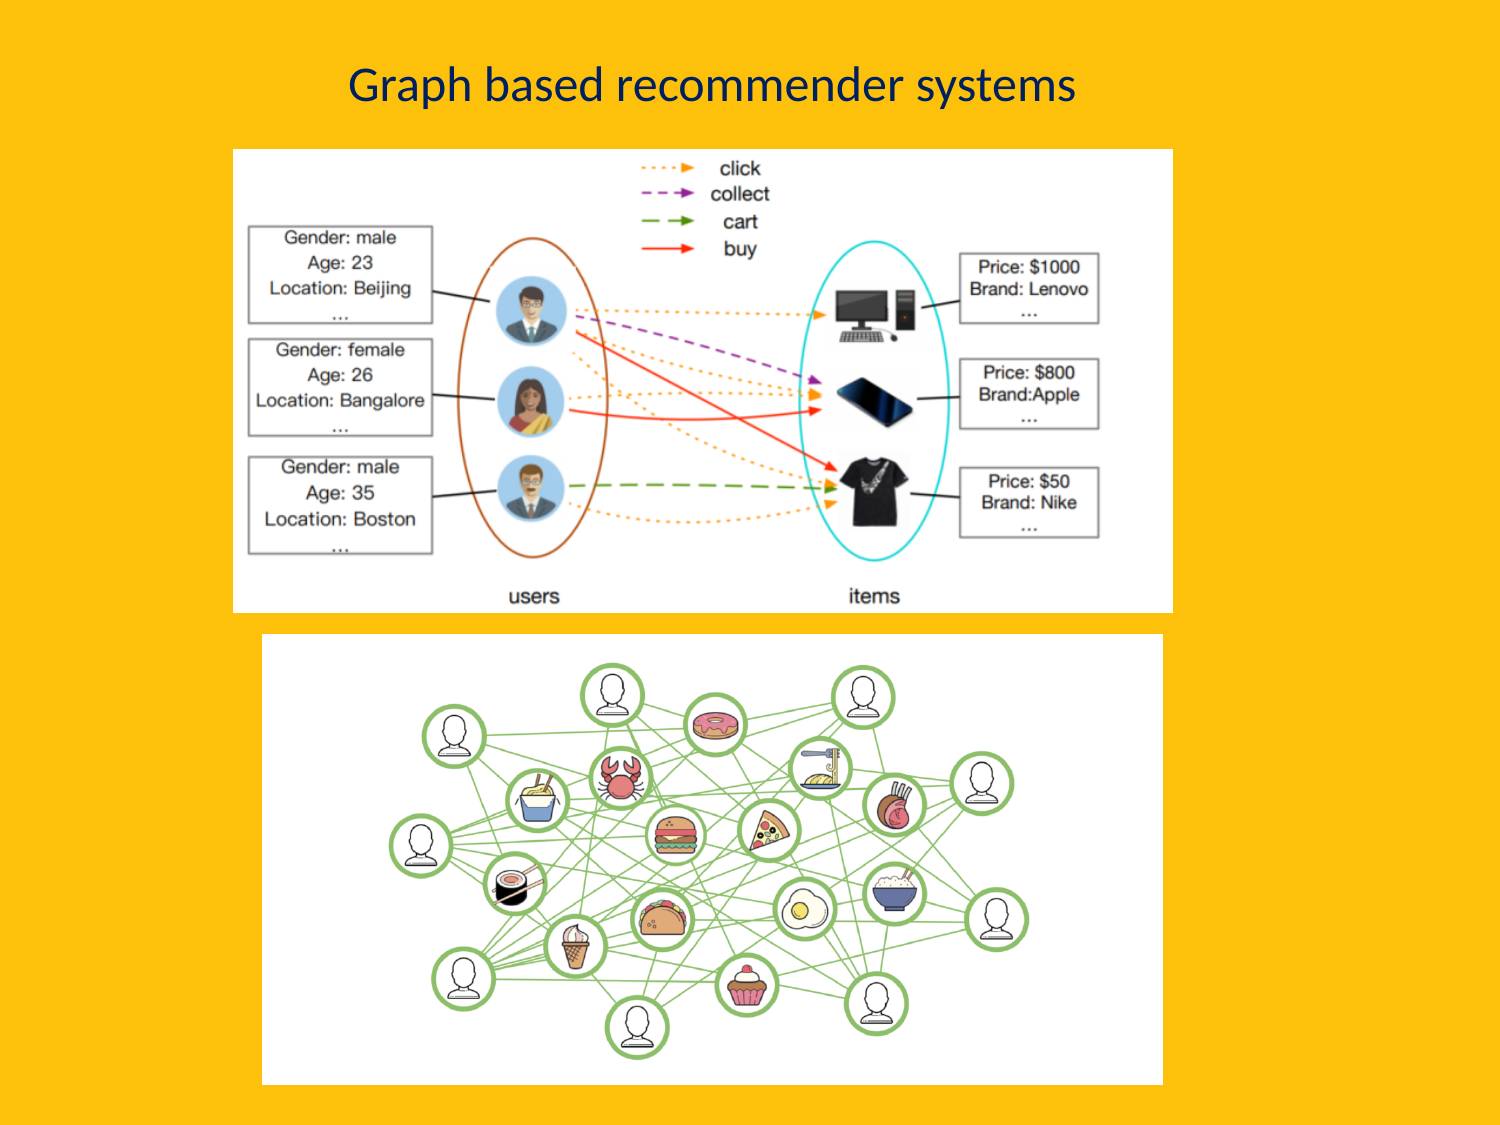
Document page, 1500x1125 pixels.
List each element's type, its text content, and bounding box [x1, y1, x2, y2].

title Graph based recommender systems [62, 0, 1363, 163]
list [233, 149, 1173, 613]
picture [262, 634, 1163, 1085]
